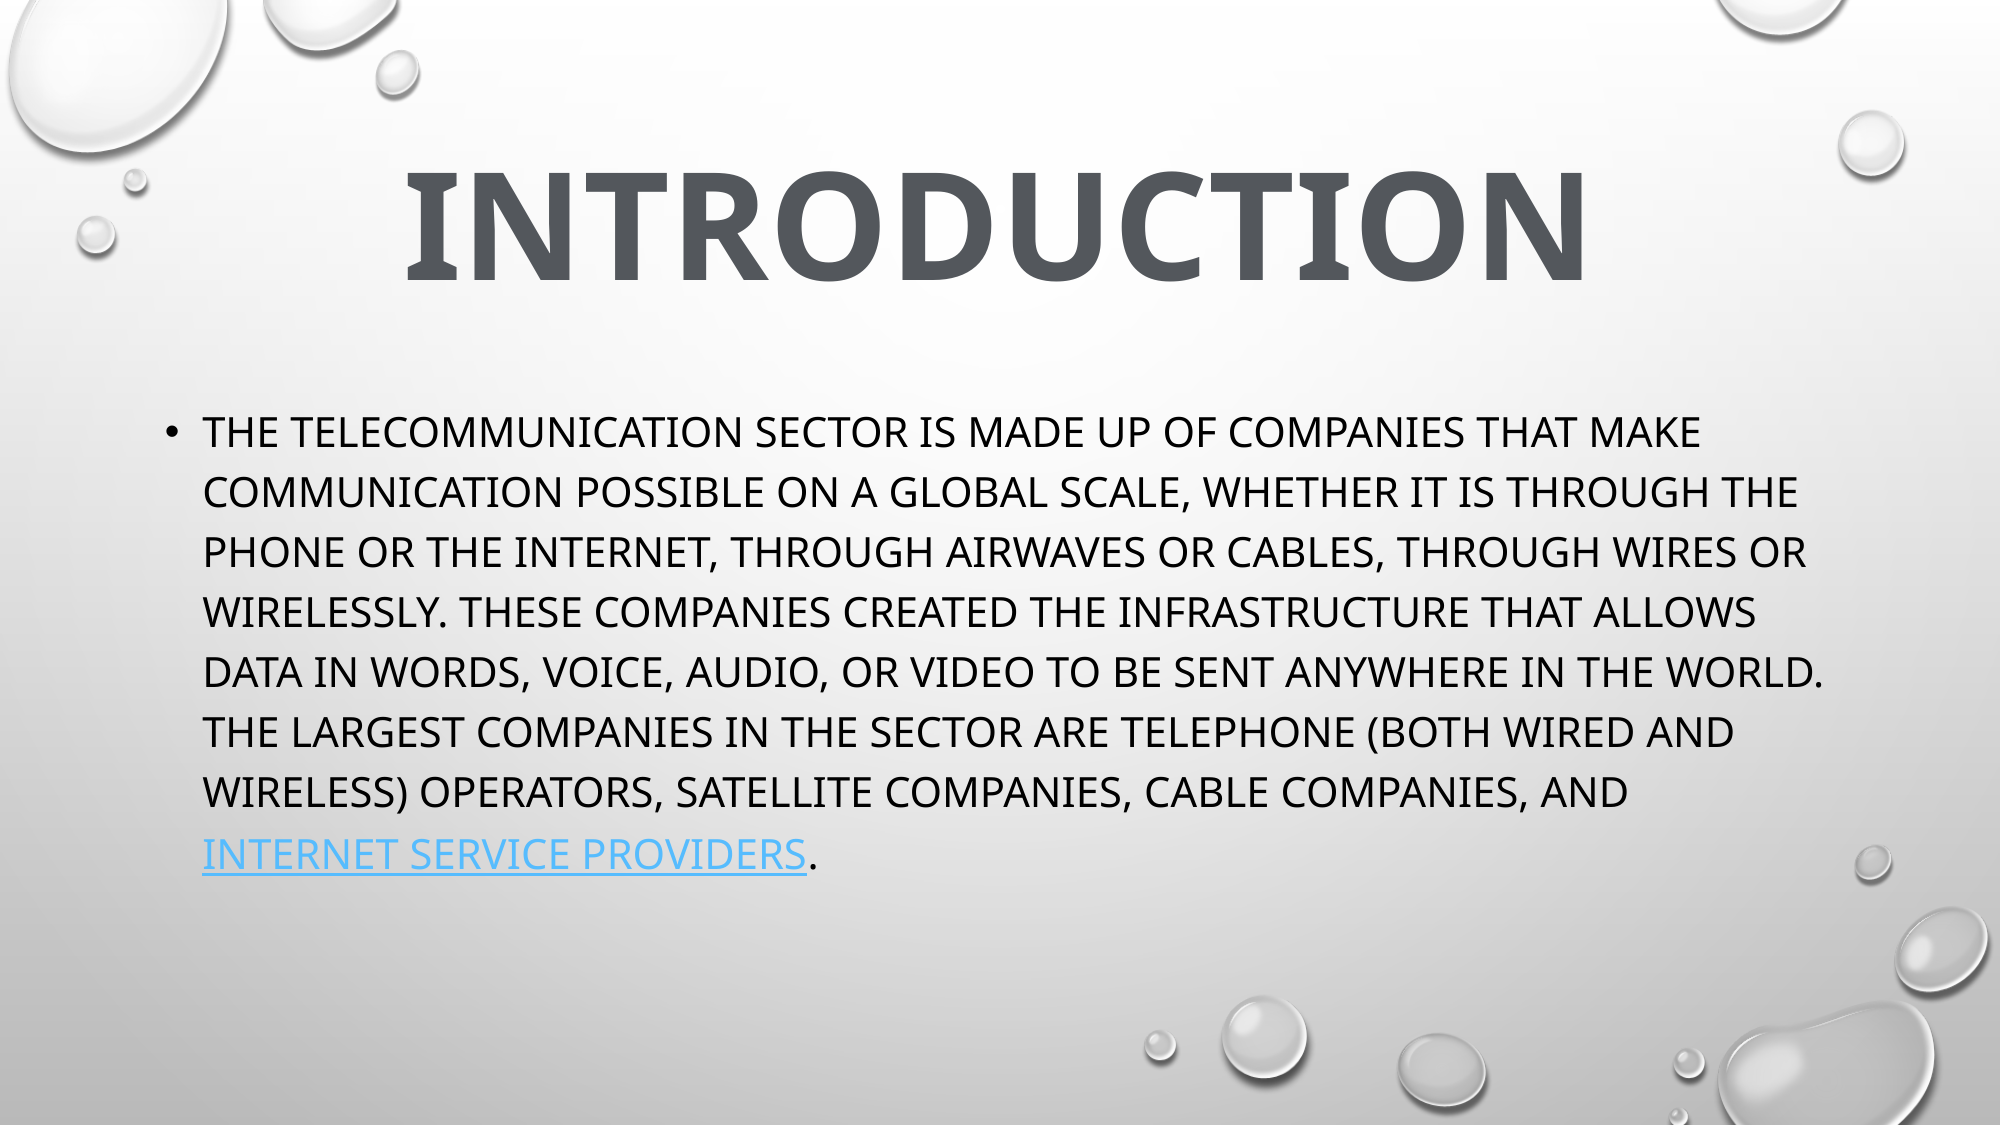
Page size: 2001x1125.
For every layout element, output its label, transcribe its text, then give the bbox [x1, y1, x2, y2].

list The telecommunication sector is made up of companies that make communication possible on a global scale, whether it is through the phone or the Internet, through airwaves or cables, through wires or wirelessly. These companies created the infrastructure that allows data in words, voice, audio, or video to be sent anywhere in the world. The largest companies in the sector are telephone (both wired and wireless) operators, satellite companies, cable companies, and Internet service providers. [149, 388, 1850, 950]
title INTRODUCTION [149, 101, 1851, 364]
picture [0, 0, 2000, 1125]
